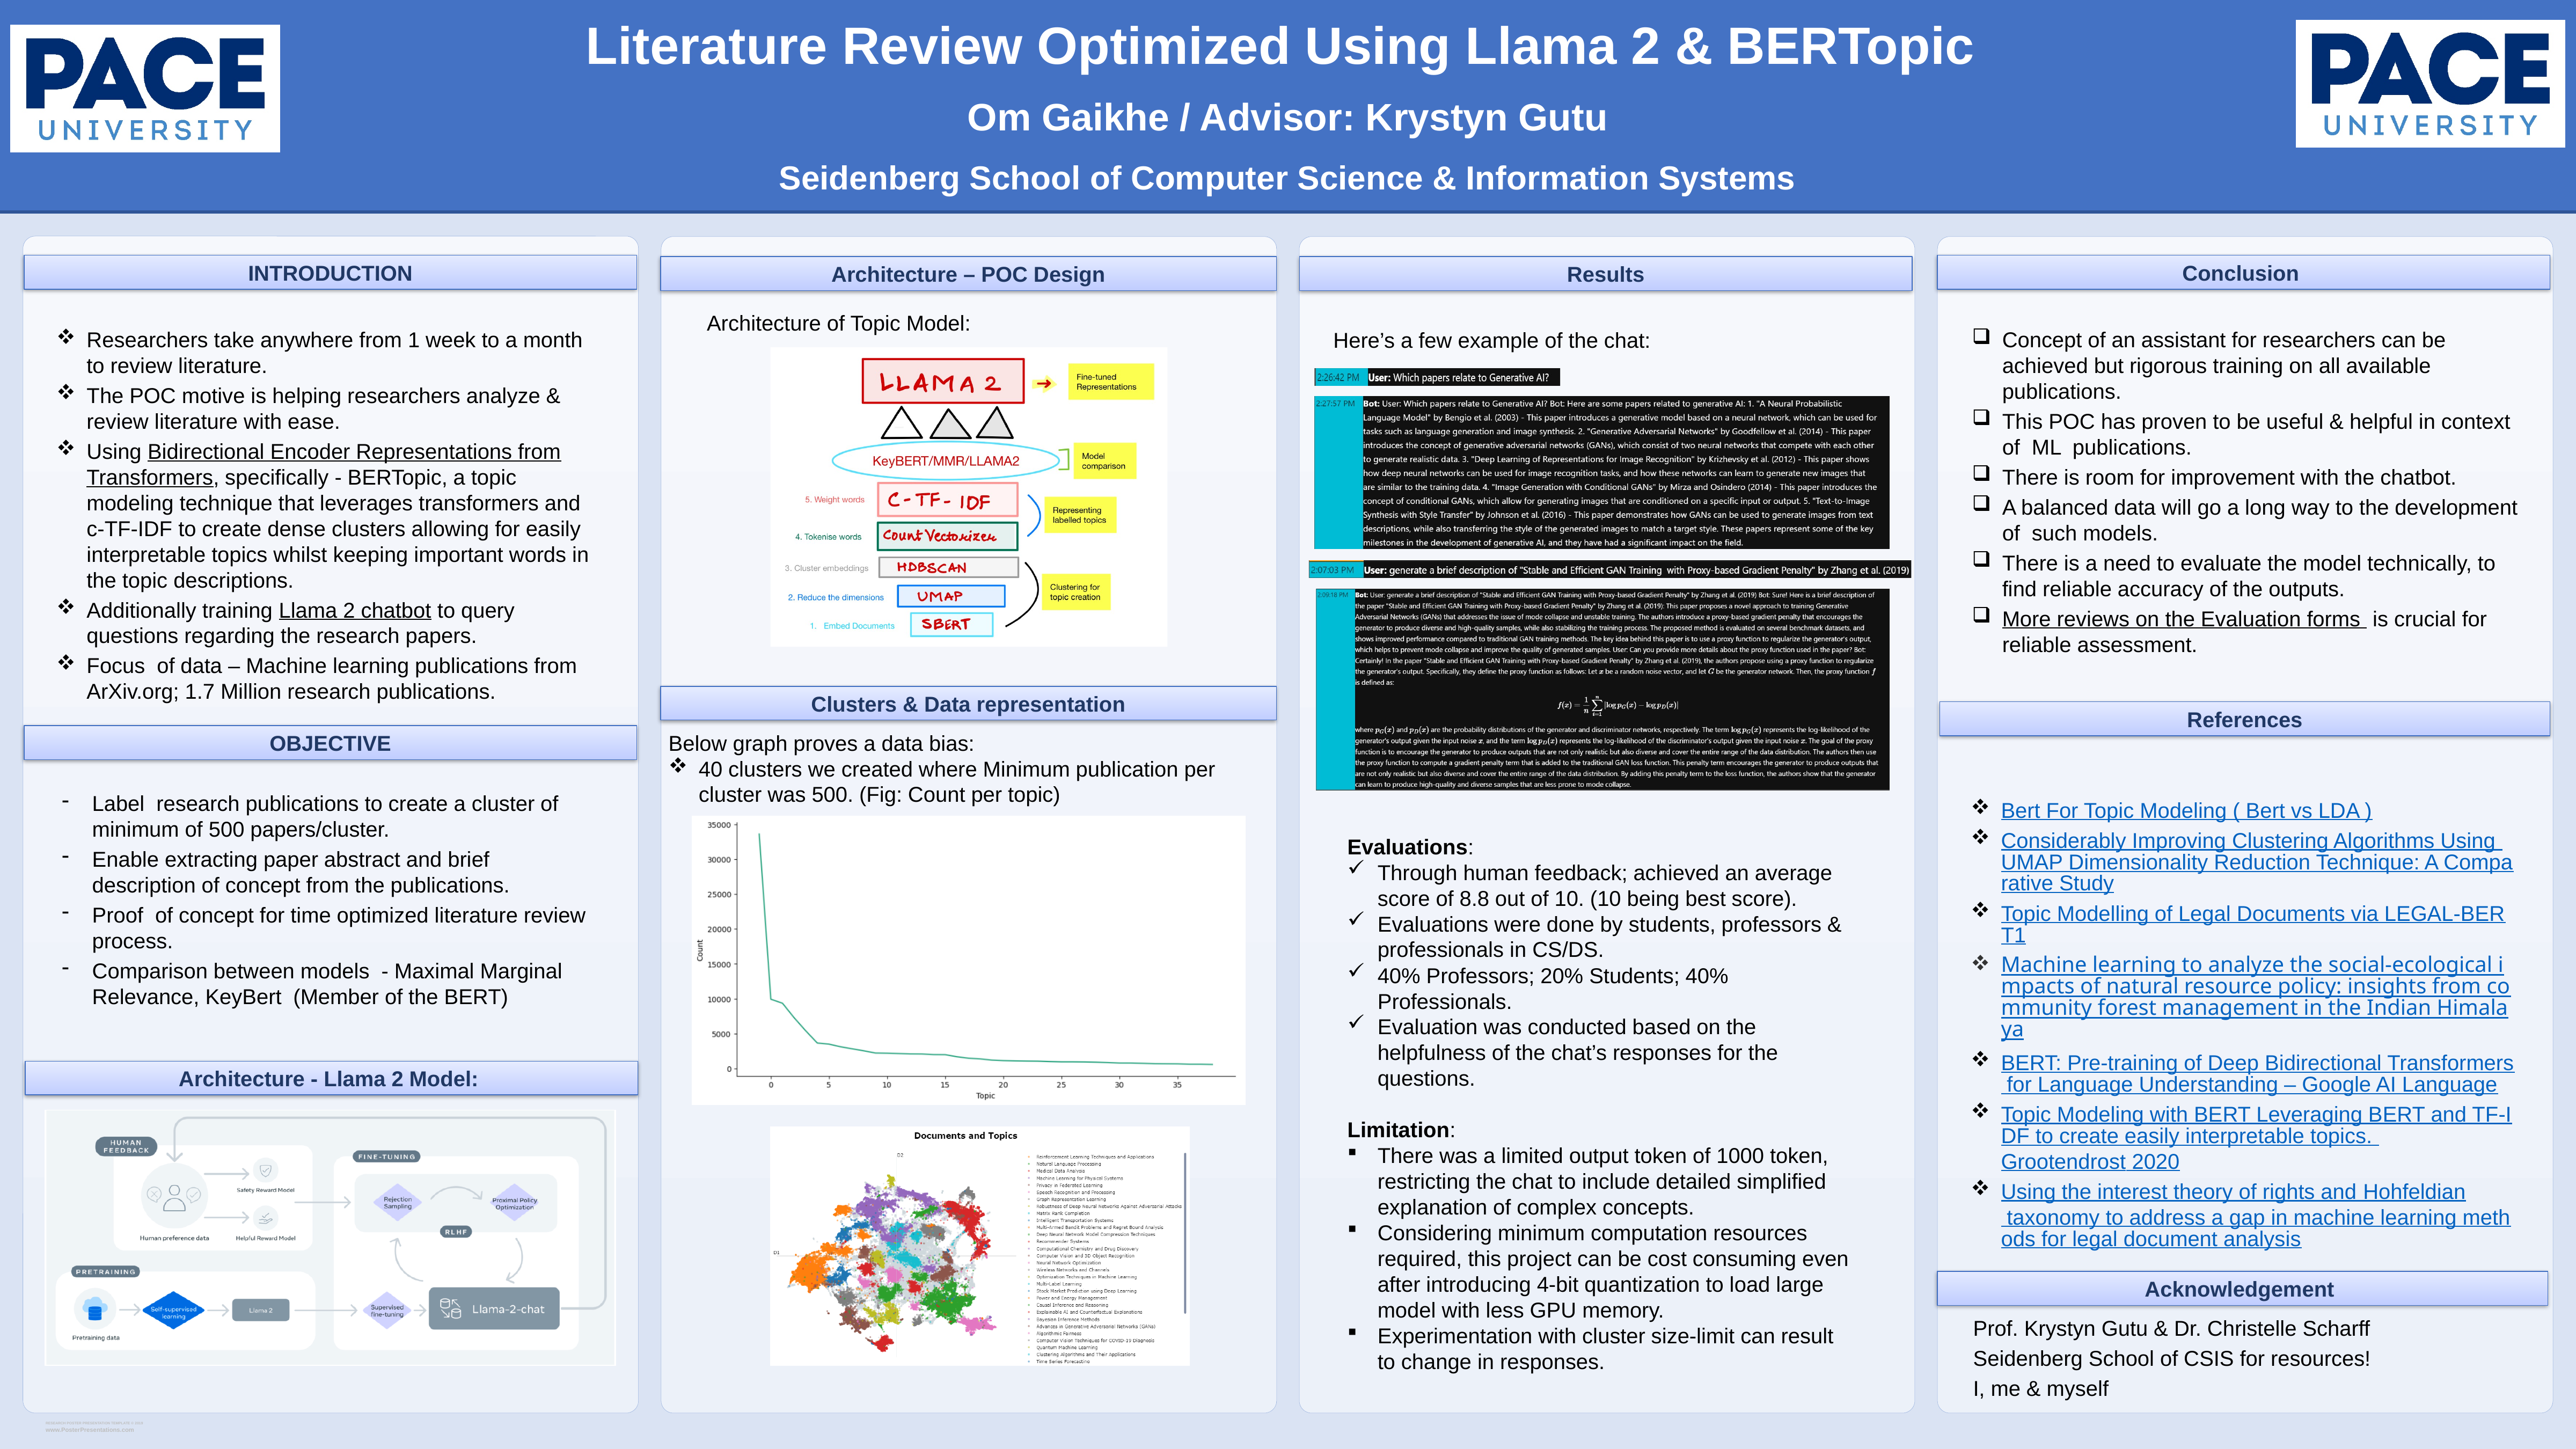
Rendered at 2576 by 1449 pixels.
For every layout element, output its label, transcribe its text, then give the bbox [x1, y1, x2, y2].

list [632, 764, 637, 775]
list Seidenberg School of Computer Science & Information Systems [298, 152, 2278, 201]
picture [1314, 396, 1890, 550]
list Here’s a few example of the chat: [1301, 294, 1916, 385]
list Architecture – POC Design [660, 256, 1277, 291]
picture [691, 816, 1246, 1105]
list Prof. Krystyn Gutu & Dr. Christelle Scharff Seidenberg School of CSIS for resources! I, me & myself [1941, 1282, 2549, 1381]
list References [1940, 701, 2550, 736]
text_box Label research publications to create a cluster of minimum of 500 papers/cluster. Enable extracting paper abstract and brief description of concept from the publications. Proof of concept for time optimized literature review process. Comparison between models - Maximal Marginal Relevance, KeyBert (Member of the BERT) [30, 757, 632, 1041]
text_box Architecture - Llama 2 Model: [25, 1061, 638, 1095]
picture [10, 25, 280, 152]
picture [1308, 560, 1912, 578]
list Researchers take anywhere from 1 week to a month to review literature. The POC motive is helping researchers analyze & review literature with ease. Using Bidirectional Encoder Representations from Transformers, specifically - BERTopic, a topic modeling technique that leverages transformers and c-TF-IDF to create dense clusters allowing for easily interpretable topics whilst keeping important words in the topic descriptions. Additionally training Llama 2 chatbot to query questions regarding the research papers. Focus of data – Machine learning publications from ArXiv.org; 1.7 Million research publications. [24, 294, 637, 724]
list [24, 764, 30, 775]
picture [1315, 589, 1890, 791]
list INTRODUCTION [24, 255, 637, 290]
list Bert For Topic Modeling ( Bert vs LDA ) Considerably Improving Clustering Algorithms Using UMAP Dimensionality Reduction Technique: A Comparative Study Topic Modelling of Legal Documents via LEGAL-BERT1 Machine learning to analyze the social-ecological impacts of natural resource policy: insights from community forest management in the Indian Himalaya BERT: Pre-training of Deep Bidirectional Transformers for Language Understanding – Google AI Language Topic Modeling with BERT Leveraging BERT and TF-IDF to create easily interpretable topics. Grootendrost 2020 Using the interest theory of rights and Hohfeldian taxonomy to address a gap in machine learning methods for legal document analysis [1938, 764, 2549, 1271]
picture [1314, 368, 1561, 386]
picture [770, 1126, 1190, 1366]
text_box Architecture of Topic Model: [699, 305, 985, 340]
picture [45, 1110, 616, 1366]
list Om Gaikhe / Advisor: Krystyn Gutu [298, 88, 2278, 143]
list Acknowledgement [1937, 1271, 2548, 1306]
picture [2296, 20, 2566, 148]
text_box Below graph proves a data bias: 40 clusters we created where Minimum publication per cluster was 500. (Fig: Count per topic) [660, 725, 1277, 811]
text_box Evaluations: Through human feedback; achieved an average score of 8.8 out of 10. (10 being best score). Evaluations were done by students, professors & professionals in CS/DS. 40% Professors; 20% Students; 40% Professionals. Evaluation was conducted based on the helpfulness of the chat’s responses for the questions. Limitation: There was a limited output token of 1000 token, restricting the chat to include detailed simplified explanation of complex concepts. Considering minimum computation resources required, this project can be cost consuming even after introducing 4-bit quantization to load large model with less GPU memory. Experimentation with cluster size-limit can result to change in responses. [1339, 829, 1866, 1378]
list Concept of an assistant for researchers can be achieved but rigorous training on all available publications. This POC has proven to be useful & helpful in context of ML publications. There is room for improvement with the chatbot. A balanced data will go a long way to the development of such models. There is a need to evaluate the model technically, to find reliable accuracy of the outputs. More reviews on the Evaluation forms is crucial for reliable assessment. [1940, 294, 2553, 703]
list OBJECTIVE [24, 725, 637, 760]
list Results [1299, 256, 1913, 291]
picture [770, 347, 1168, 647]
text_box Clusters & Data representation [660, 686, 1277, 720]
list Literature Review Optimized Using Llama 2 & BERTopic [298, 8, 2278, 80]
list Conclusion [1937, 255, 2550, 290]
